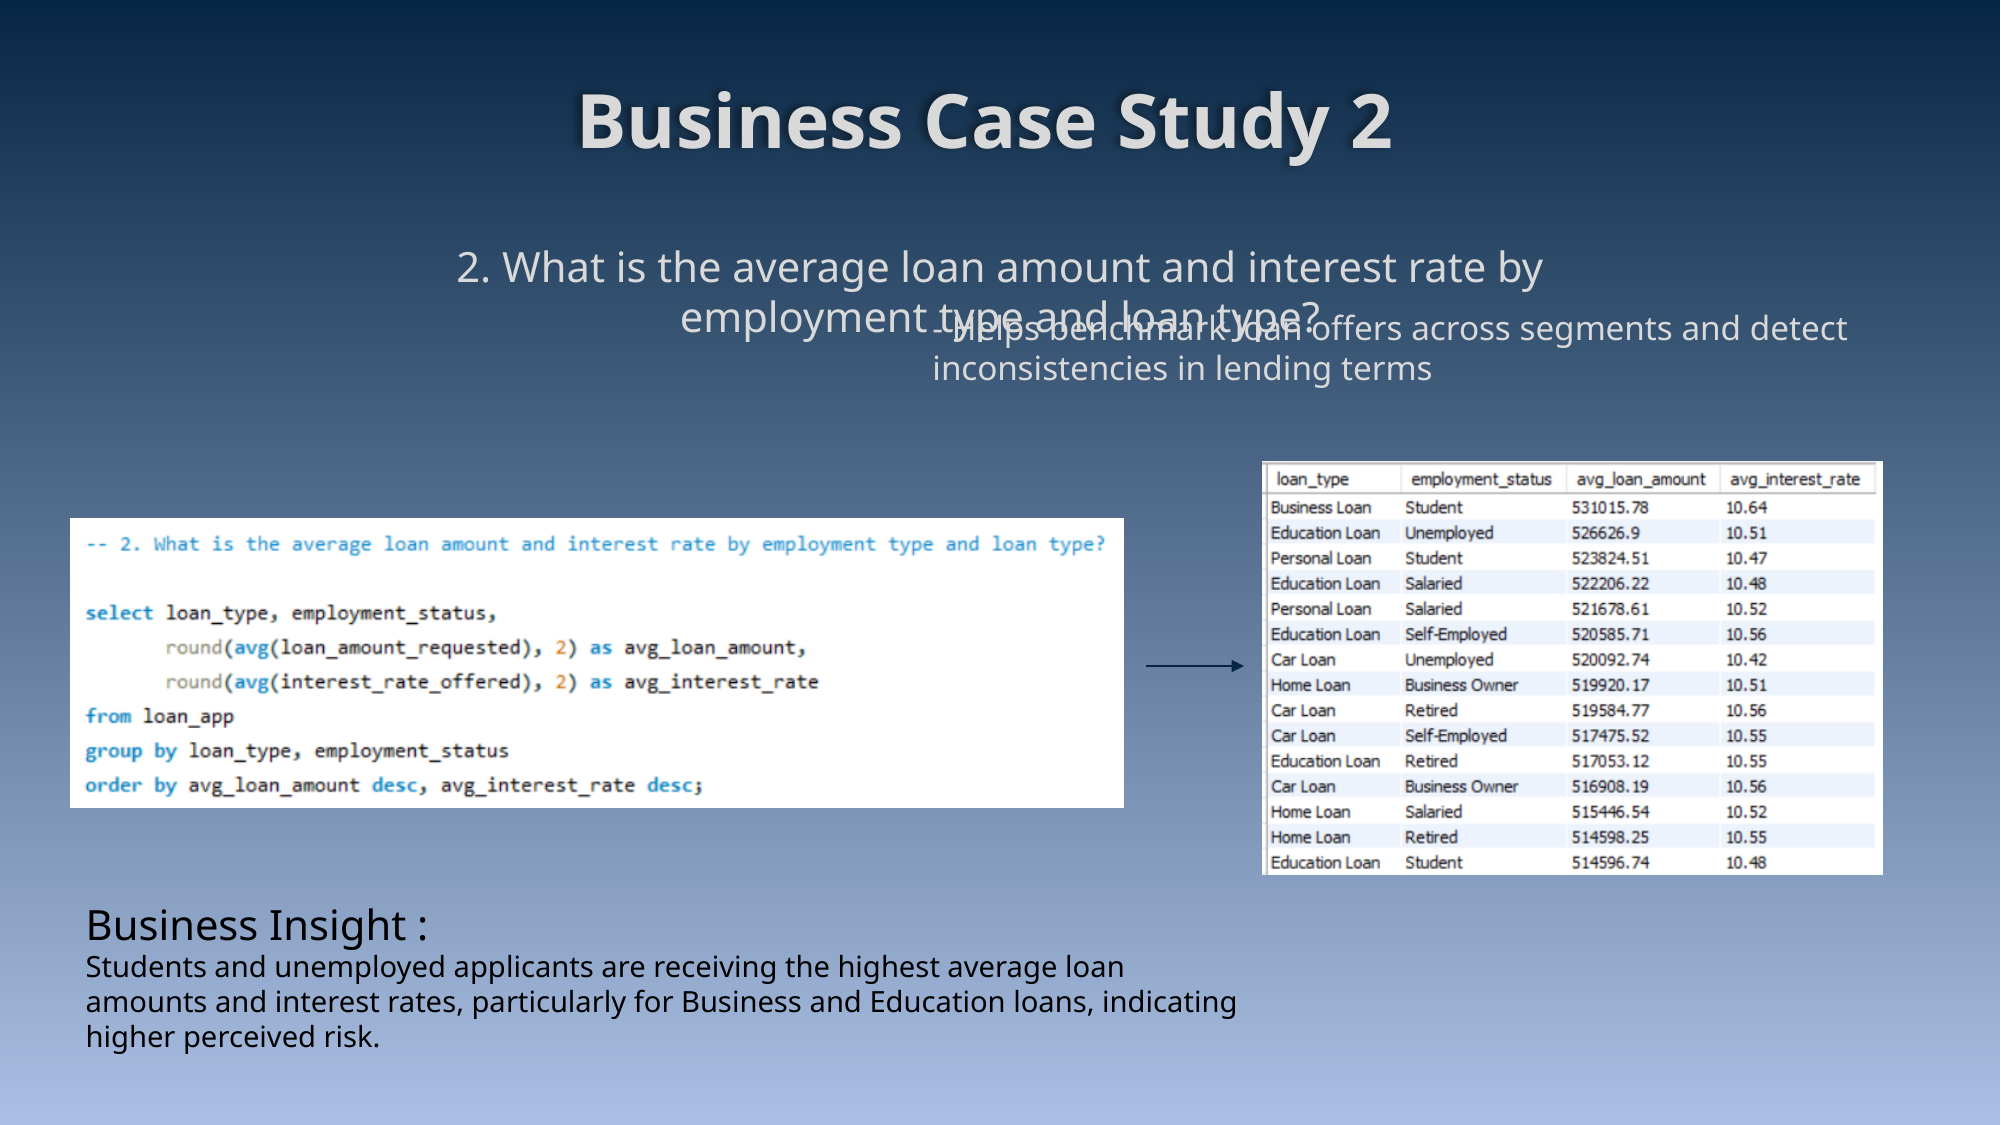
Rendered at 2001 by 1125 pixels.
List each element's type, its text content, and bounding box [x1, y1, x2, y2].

picture [70, 518, 1124, 808]
text_box Business Case Study 2 [489, 66, 1500, 171]
text_box - Helps benchmark loan offers across segments and detect inconsistencies in lending terms [917, 299, 1932, 395]
text_box Business Insight : Students and unemployed applicants are receiving the highest average loan amounts and interest rates, particularly for Business and Education loans, indicating higher perceived risk. [70, 891, 1263, 1101]
picture [1262, 461, 1883, 875]
text_box 2. What is the average loan amount and interest rate by employment type and loan type? [313, 233, 1687, 349]
